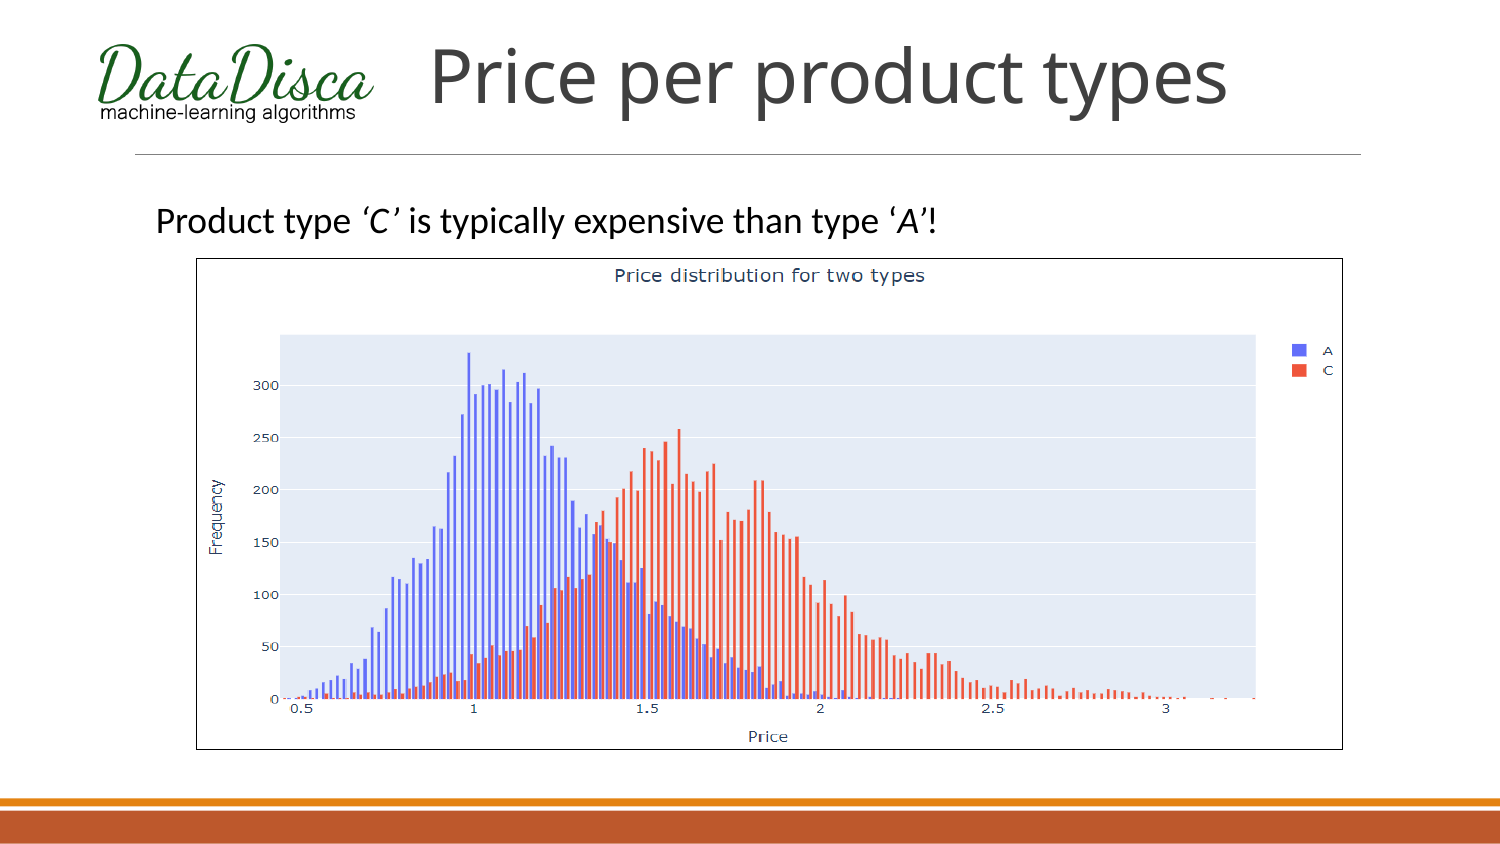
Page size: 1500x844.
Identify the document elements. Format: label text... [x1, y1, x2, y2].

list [195, 257, 1343, 751]
picture [98, 44, 374, 123]
title Price per product types [413, 18, 1482, 126]
text_box Product type ‘C’ is typically expensive than type ‘A’! [141, 188, 1306, 249]
